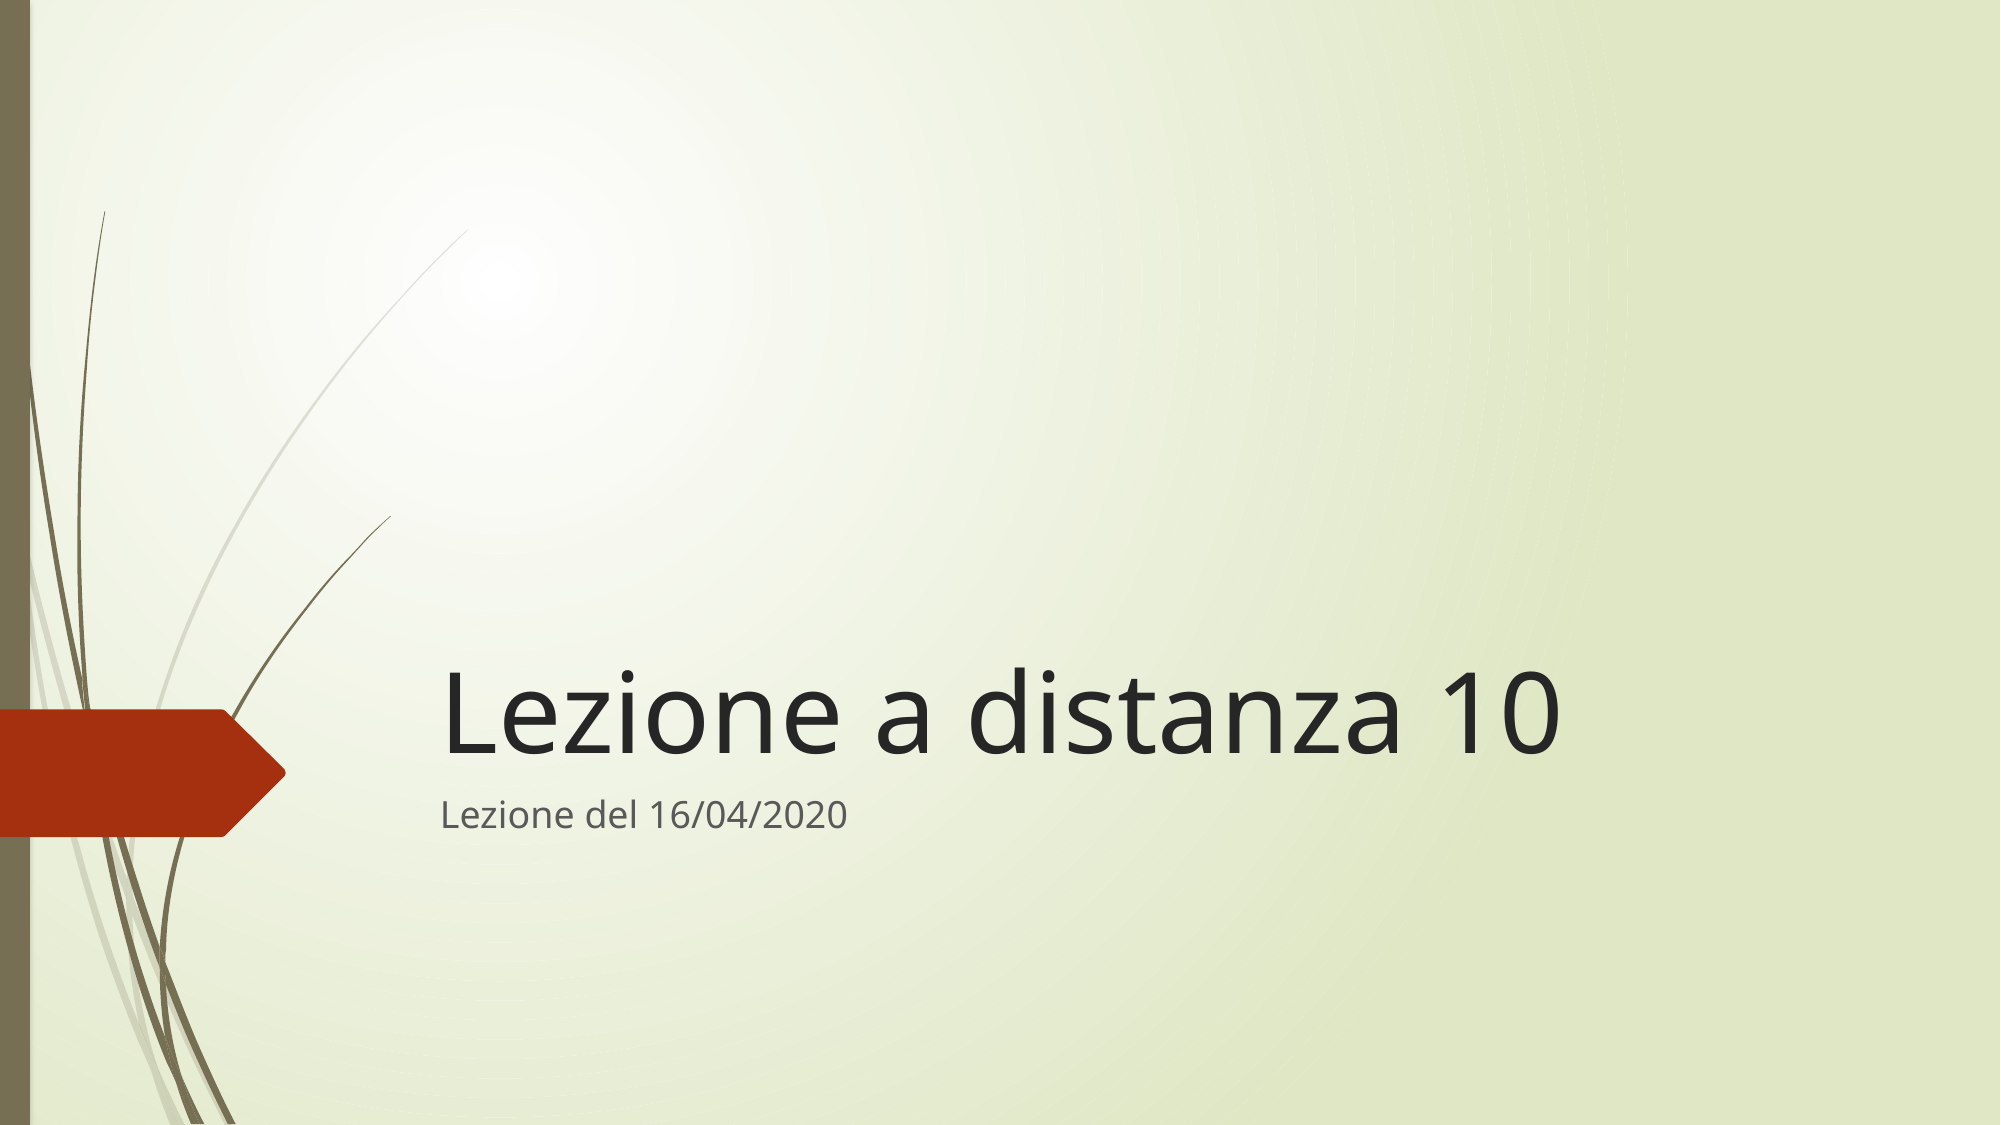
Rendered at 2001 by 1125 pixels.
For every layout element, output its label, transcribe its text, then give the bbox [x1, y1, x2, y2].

subtitle Lezione del 16/04/2020 [424, 783, 1888, 969]
title Lezione a distanza 10 [424, 412, 1888, 783]
